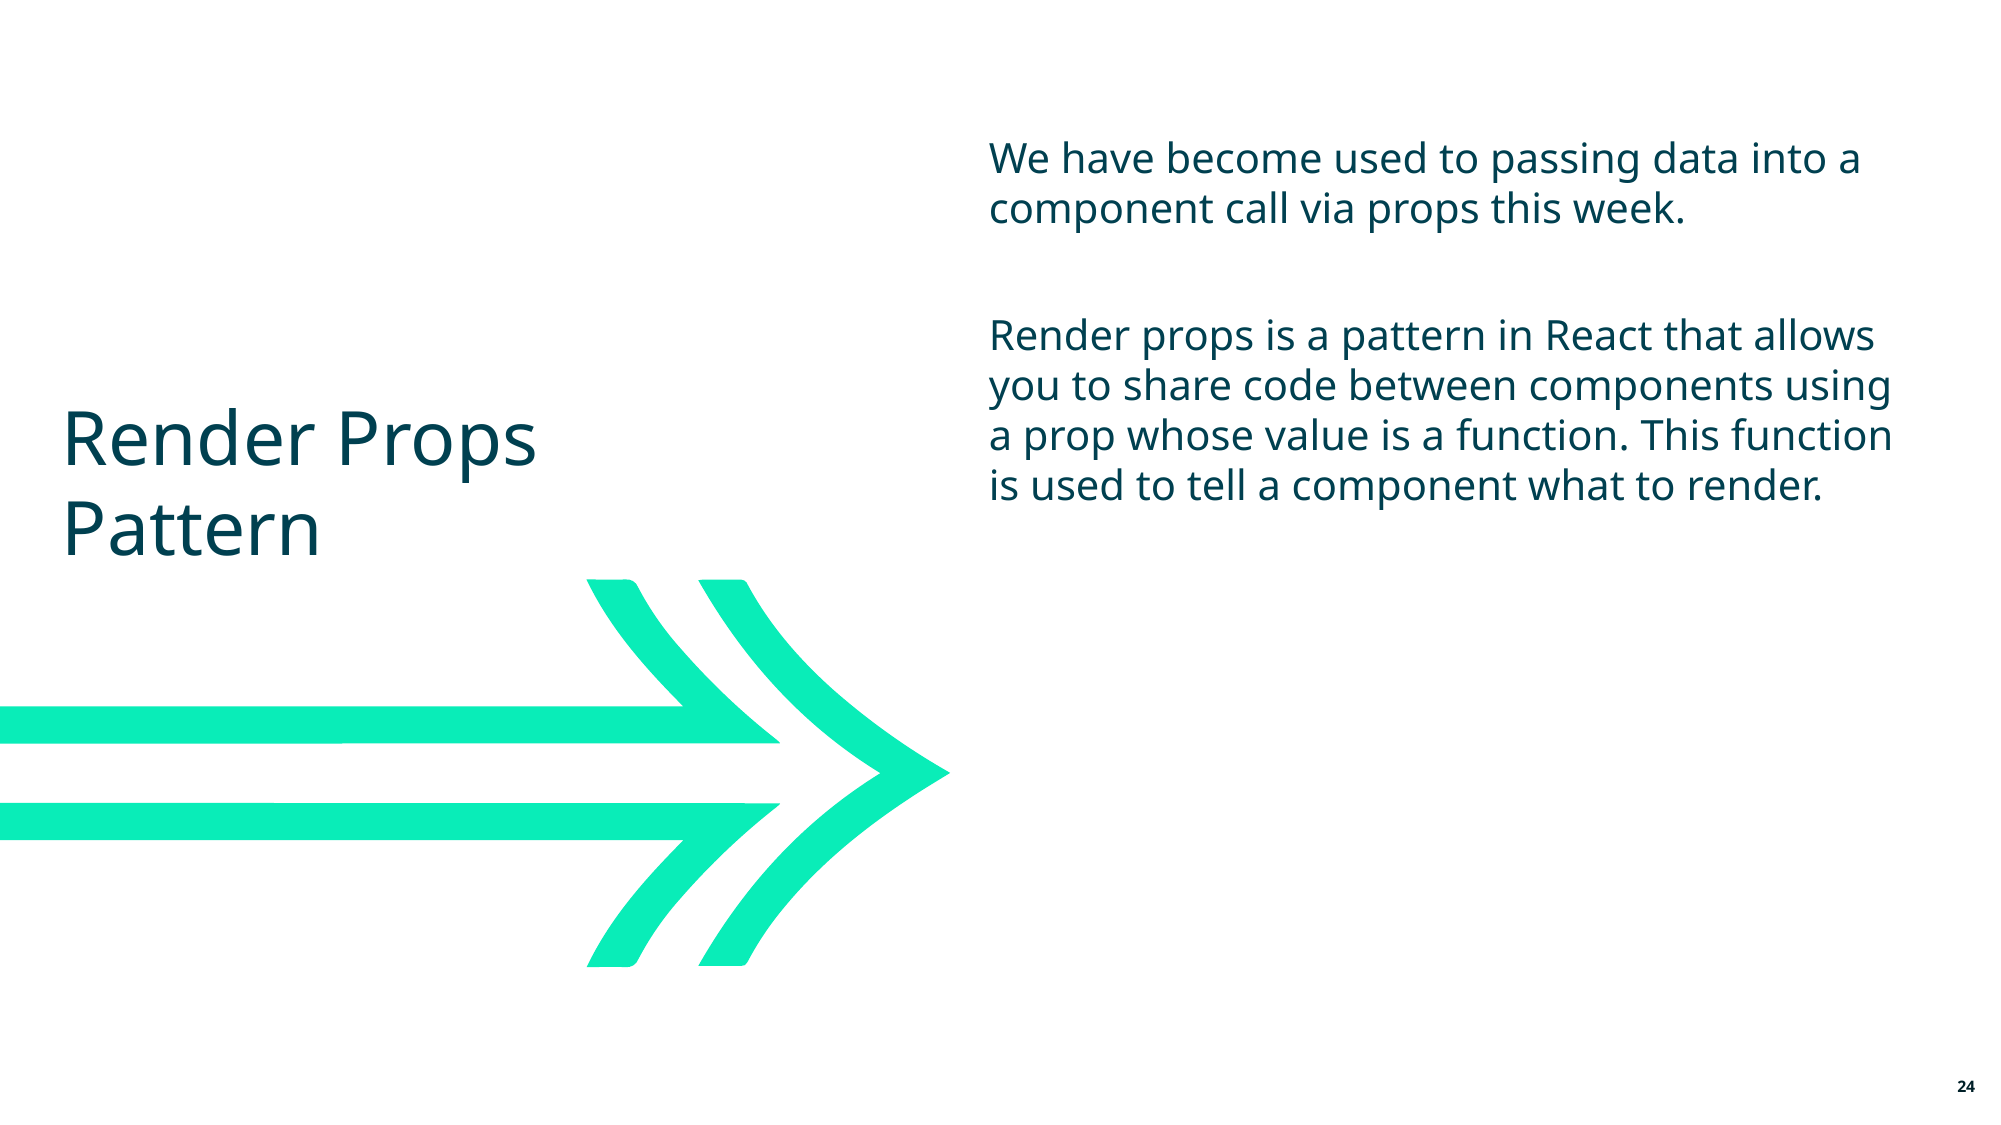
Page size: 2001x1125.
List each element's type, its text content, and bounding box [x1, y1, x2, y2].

slide_number 24 [1846, 1068, 1976, 1098]
text_box We have become used to passing data into a component call via props this week. Render props is a pattern in React that allows you to share code between components using a prop whose value is a function. This function is used to tell a component what to render. [988, 131, 1911, 817]
list Render Props Pattern [61, 450, 668, 571]
